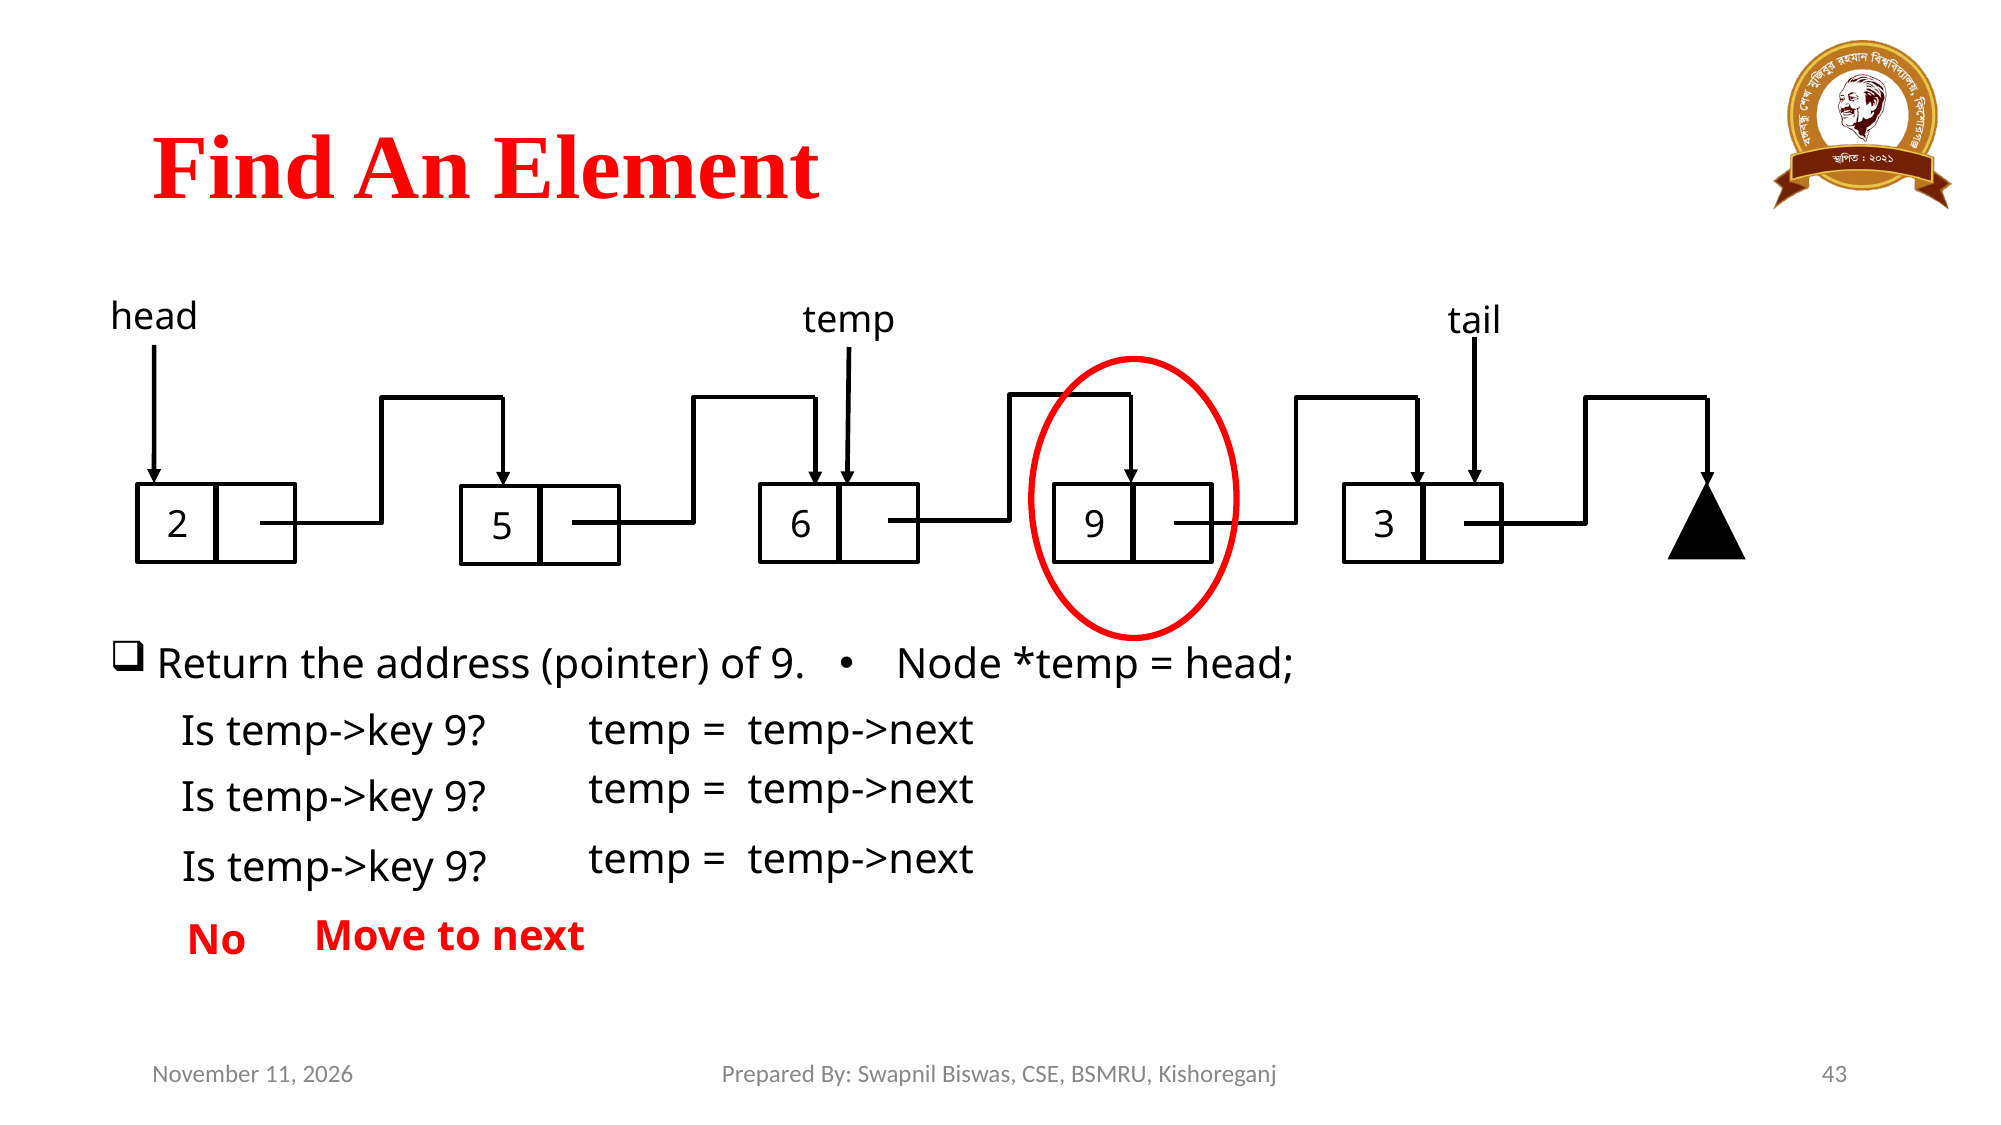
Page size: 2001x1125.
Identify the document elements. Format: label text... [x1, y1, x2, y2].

slide_number 43 [1412, 1042, 1863, 1103]
text_box Node *temp = head; [824, 629, 1309, 695]
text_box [137, 483, 296, 563]
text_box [1053, 483, 1212, 563]
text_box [460, 485, 620, 565]
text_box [100, 284, 209, 484]
text_box Is temp->key 9? [166, 696, 501, 761]
picture [1770, 37, 1955, 212]
text_box Is temp->key 9? [166, 761, 501, 827]
text_box No [171, 905, 262, 970]
text_box temp = temp->next [573, 824, 989, 890]
footer Prepared By: Swapnil Biswas, CSE, BSMRU, Kishoreganj [662, 1042, 1338, 1103]
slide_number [137, 1042, 588, 1103]
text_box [1343, 483, 1502, 563]
text_box Move to next [298, 901, 600, 966]
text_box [1173, 397, 1418, 524]
text_box Return the address (pointer) of 9. [95, 629, 821, 695]
text_box [1665, 487, 1748, 562]
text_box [1463, 397, 1708, 524]
text_box [1031, 529, 1236, 641]
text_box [259, 397, 504, 524]
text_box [759, 494, 919, 563]
text_box Is temp->key 9? [167, 831, 502, 897]
title Find An Element [137, 59, 1863, 278]
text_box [571, 396, 816, 523]
text_box temp = temp->next [573, 695, 989, 754]
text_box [1433, 288, 1516, 482]
text_box temp = temp->next [573, 754, 989, 819]
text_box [887, 394, 1132, 521]
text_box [793, 287, 905, 486]
text_box [1063, 356, 1207, 482]
